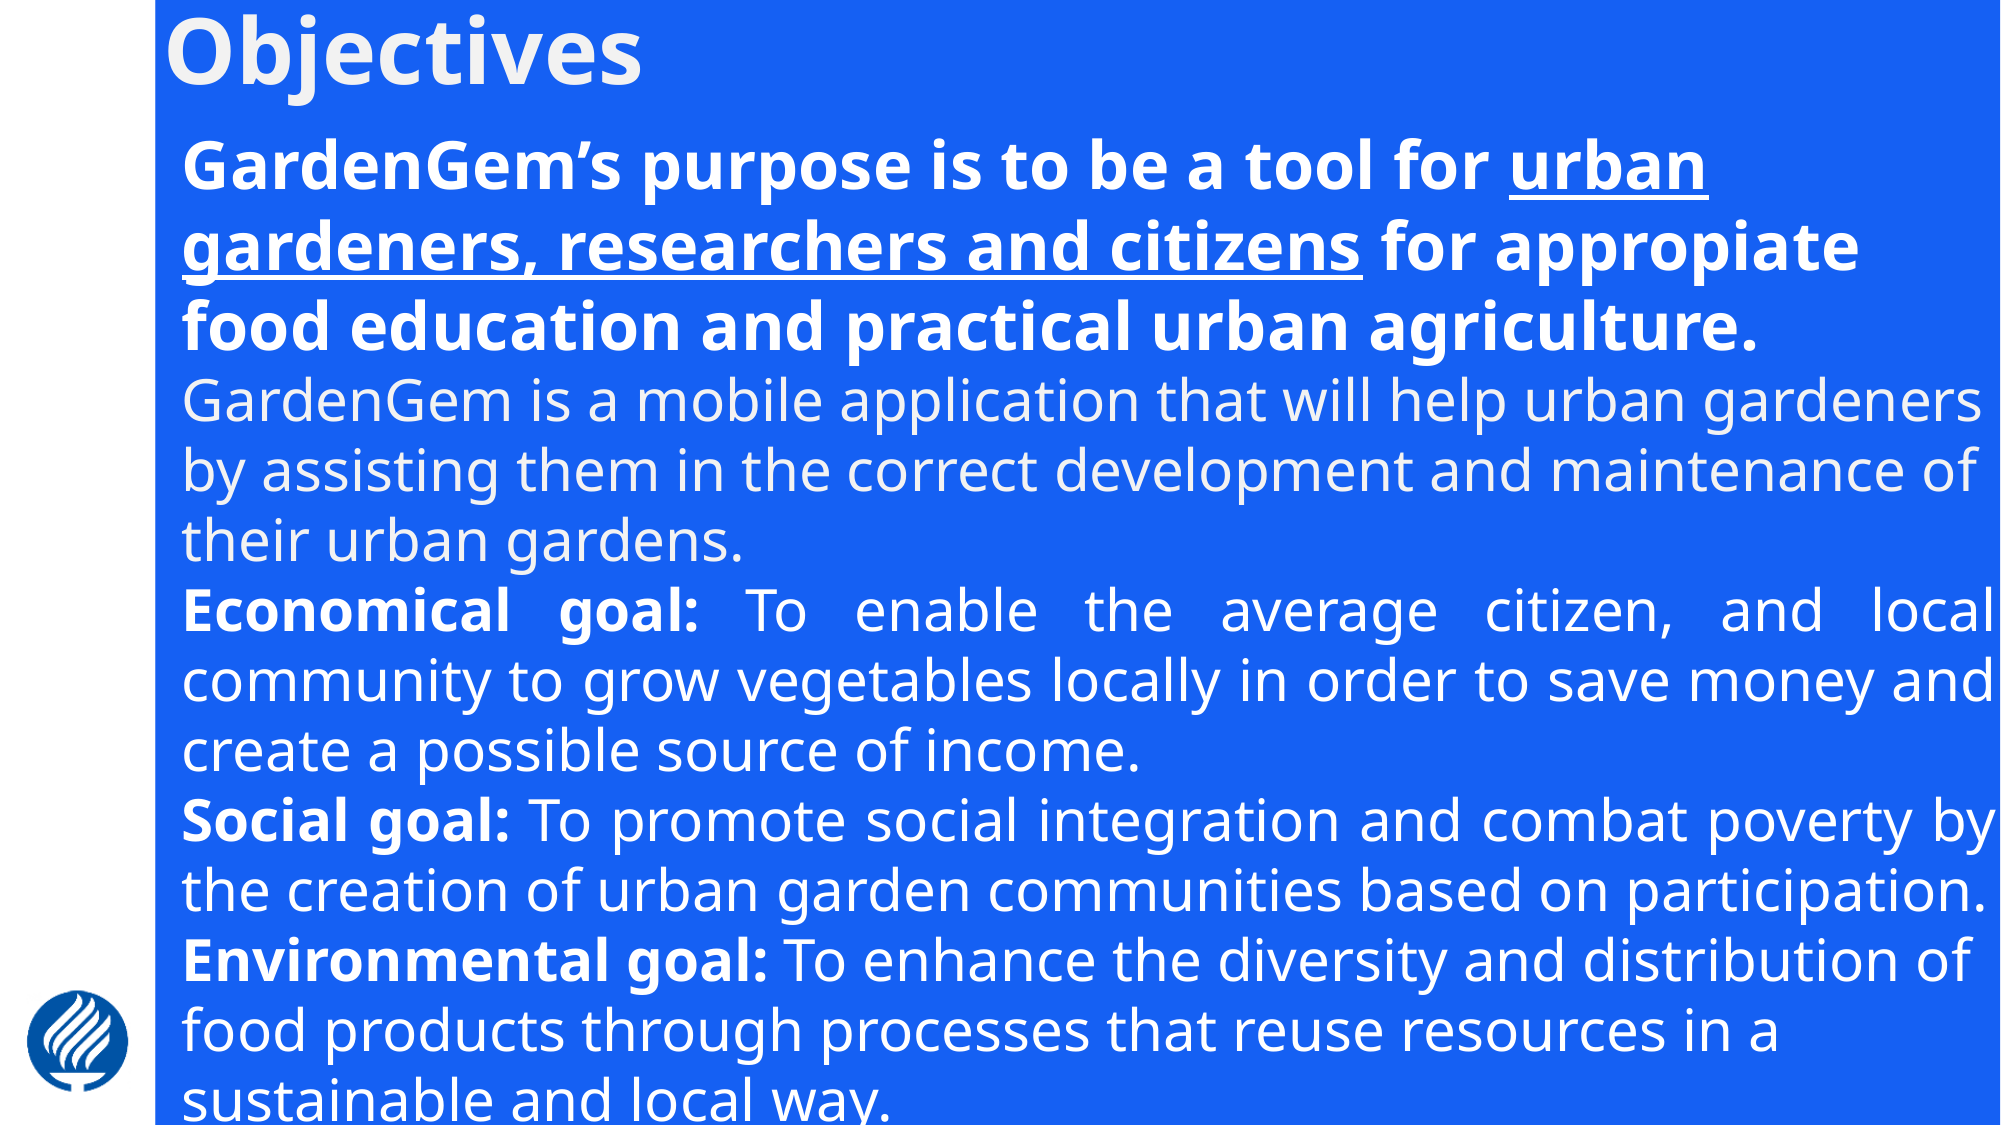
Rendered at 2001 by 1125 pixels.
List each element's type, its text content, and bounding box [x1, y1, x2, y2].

picture [0, 0, 167, 1125]
text_box GardenGem’s purpose is to be a tool for urban gardeners, researchers and citizens for appropiate food education and practical urban agriculture. GardenGem is a mobile application that will help urban gardeners by assisting them in the correct development and maintenance of their urban gardens. Economical goal: To enable the average citizen, and local community to grow vegetables locally in order to save money and create a possible source of income. Social goal: To promote social integration and combat poverty by the creation of urban garden communities based on participation. Environmental goal: To enhance the diversity and distribution of food products through processes that reuse resources in a sustainable and local way. [167, 115, 2000, 1125]
picture [1994, 0, 2001, 1125]
title Objectives [148, 0, 1994, 135]
